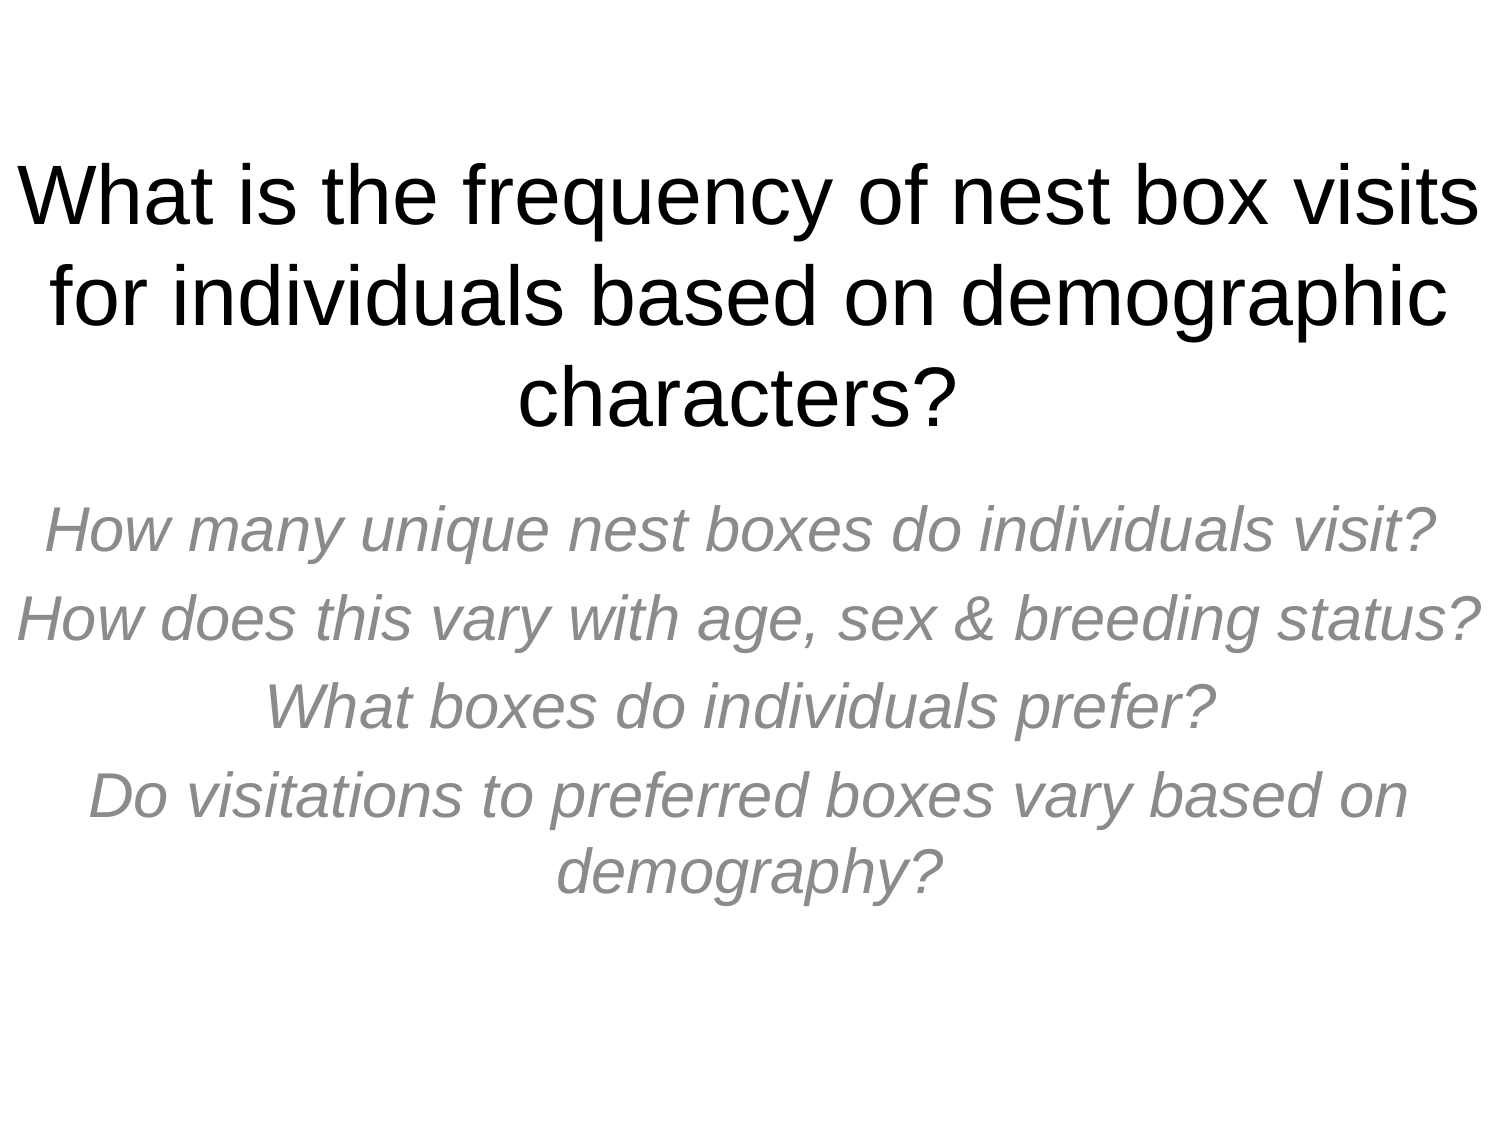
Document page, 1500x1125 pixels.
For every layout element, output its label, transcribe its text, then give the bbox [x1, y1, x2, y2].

title What is the frequency of nest box visits for individuals based on demographic characters? [0, 131, 1500, 453]
subtitle How many unique nest boxes do individuals visit? How does this vary with age, sex & breeding status? What boxes do individuals prefer? Do visitations to preferred boxes vary based on demography? [0, 480, 1500, 939]
